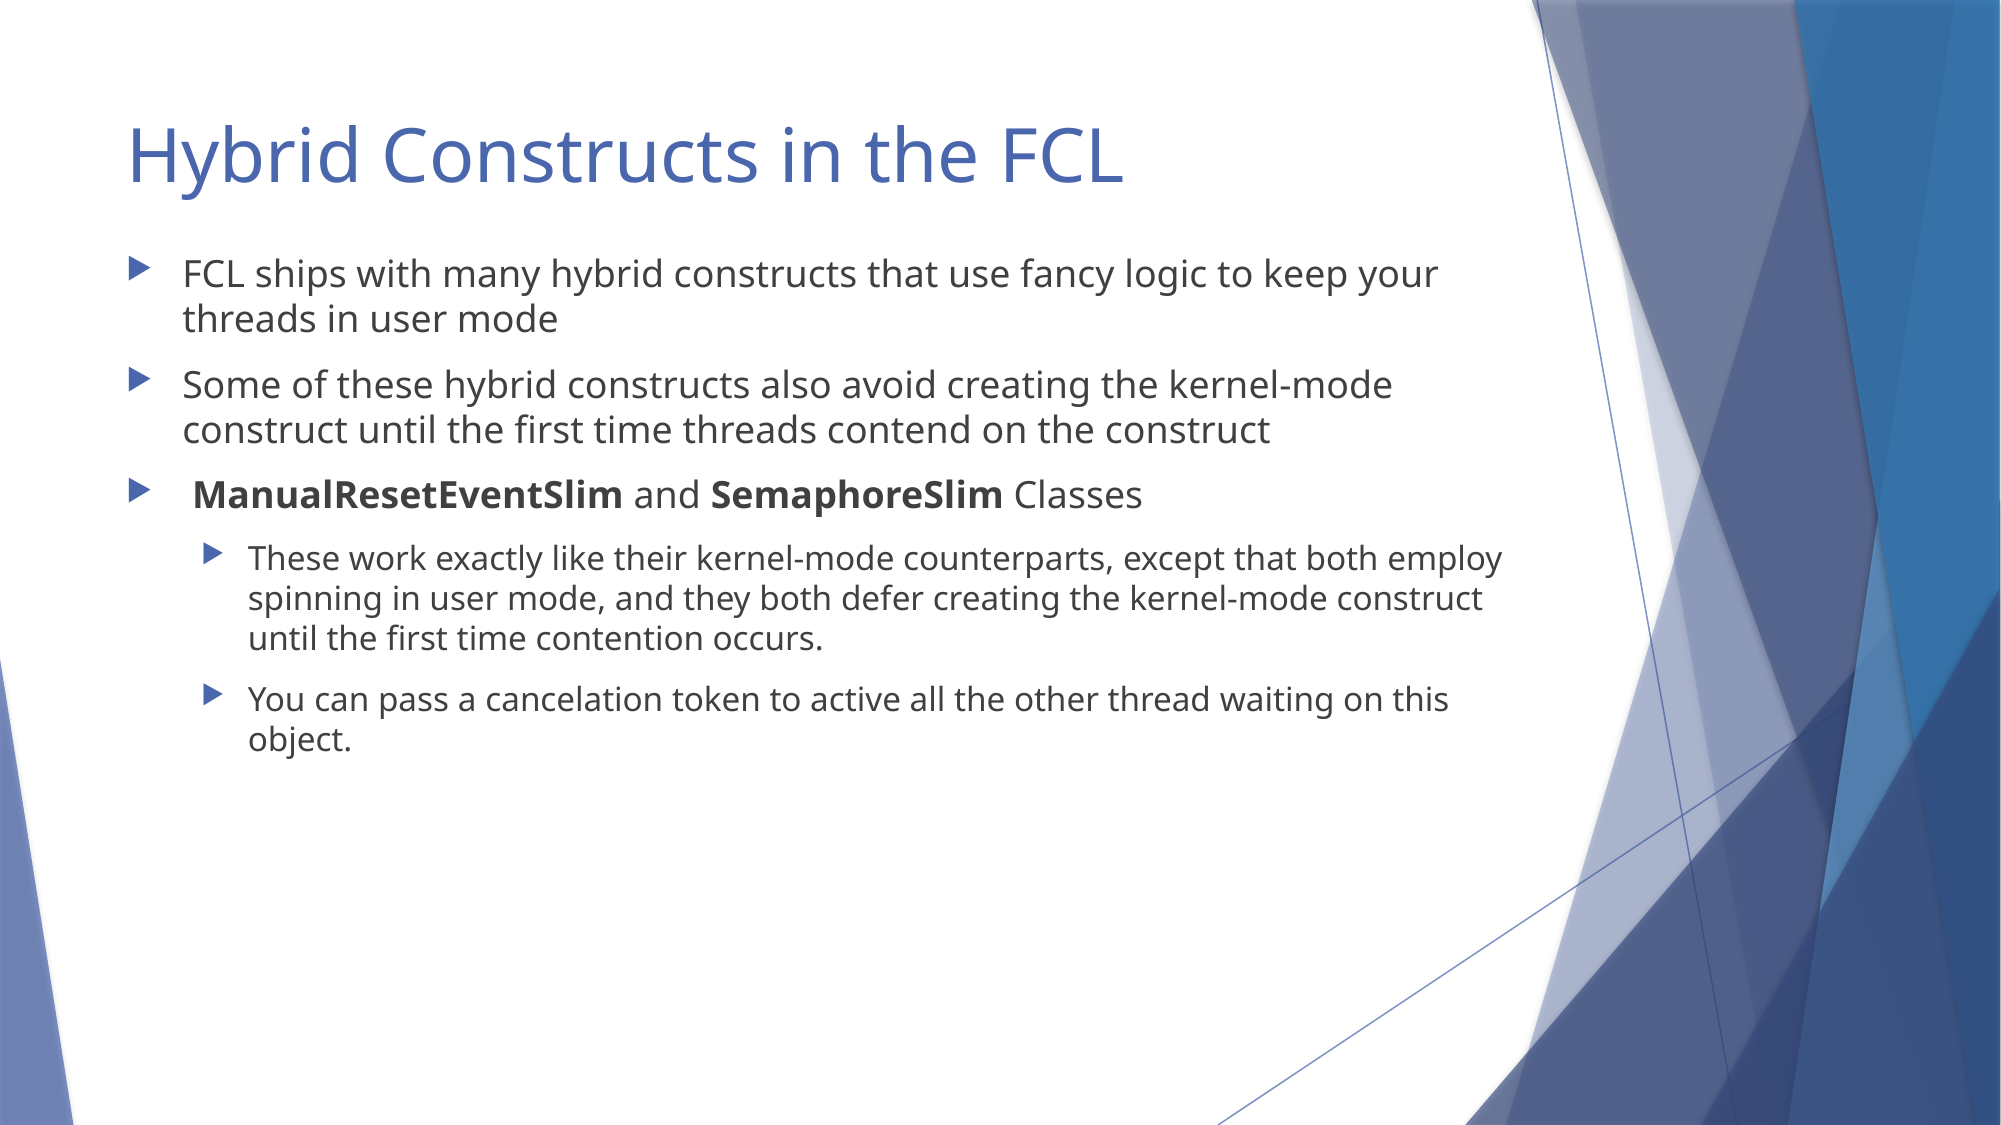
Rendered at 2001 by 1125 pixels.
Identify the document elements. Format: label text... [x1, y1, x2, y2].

title Hybrid Constructs in the FCL [111, 99, 1522, 228]
list FCL ships with many hybrid constructs that use fancy logic to keep your threads in user mode Some of these hybrid constructs also avoid creating the kernel-mode construct until the first time threads contend on the construct ManualResetEventSlim and SemaphoreSlim Classes These work exactly like their kernel-mode counterparts, except that both employ spinning in user mode, and they both defer creating the kernel-mode construct until the first time contention occurs. You can pass a cancelation token to active all the other thread waiting on this object. [111, 242, 1522, 992]
